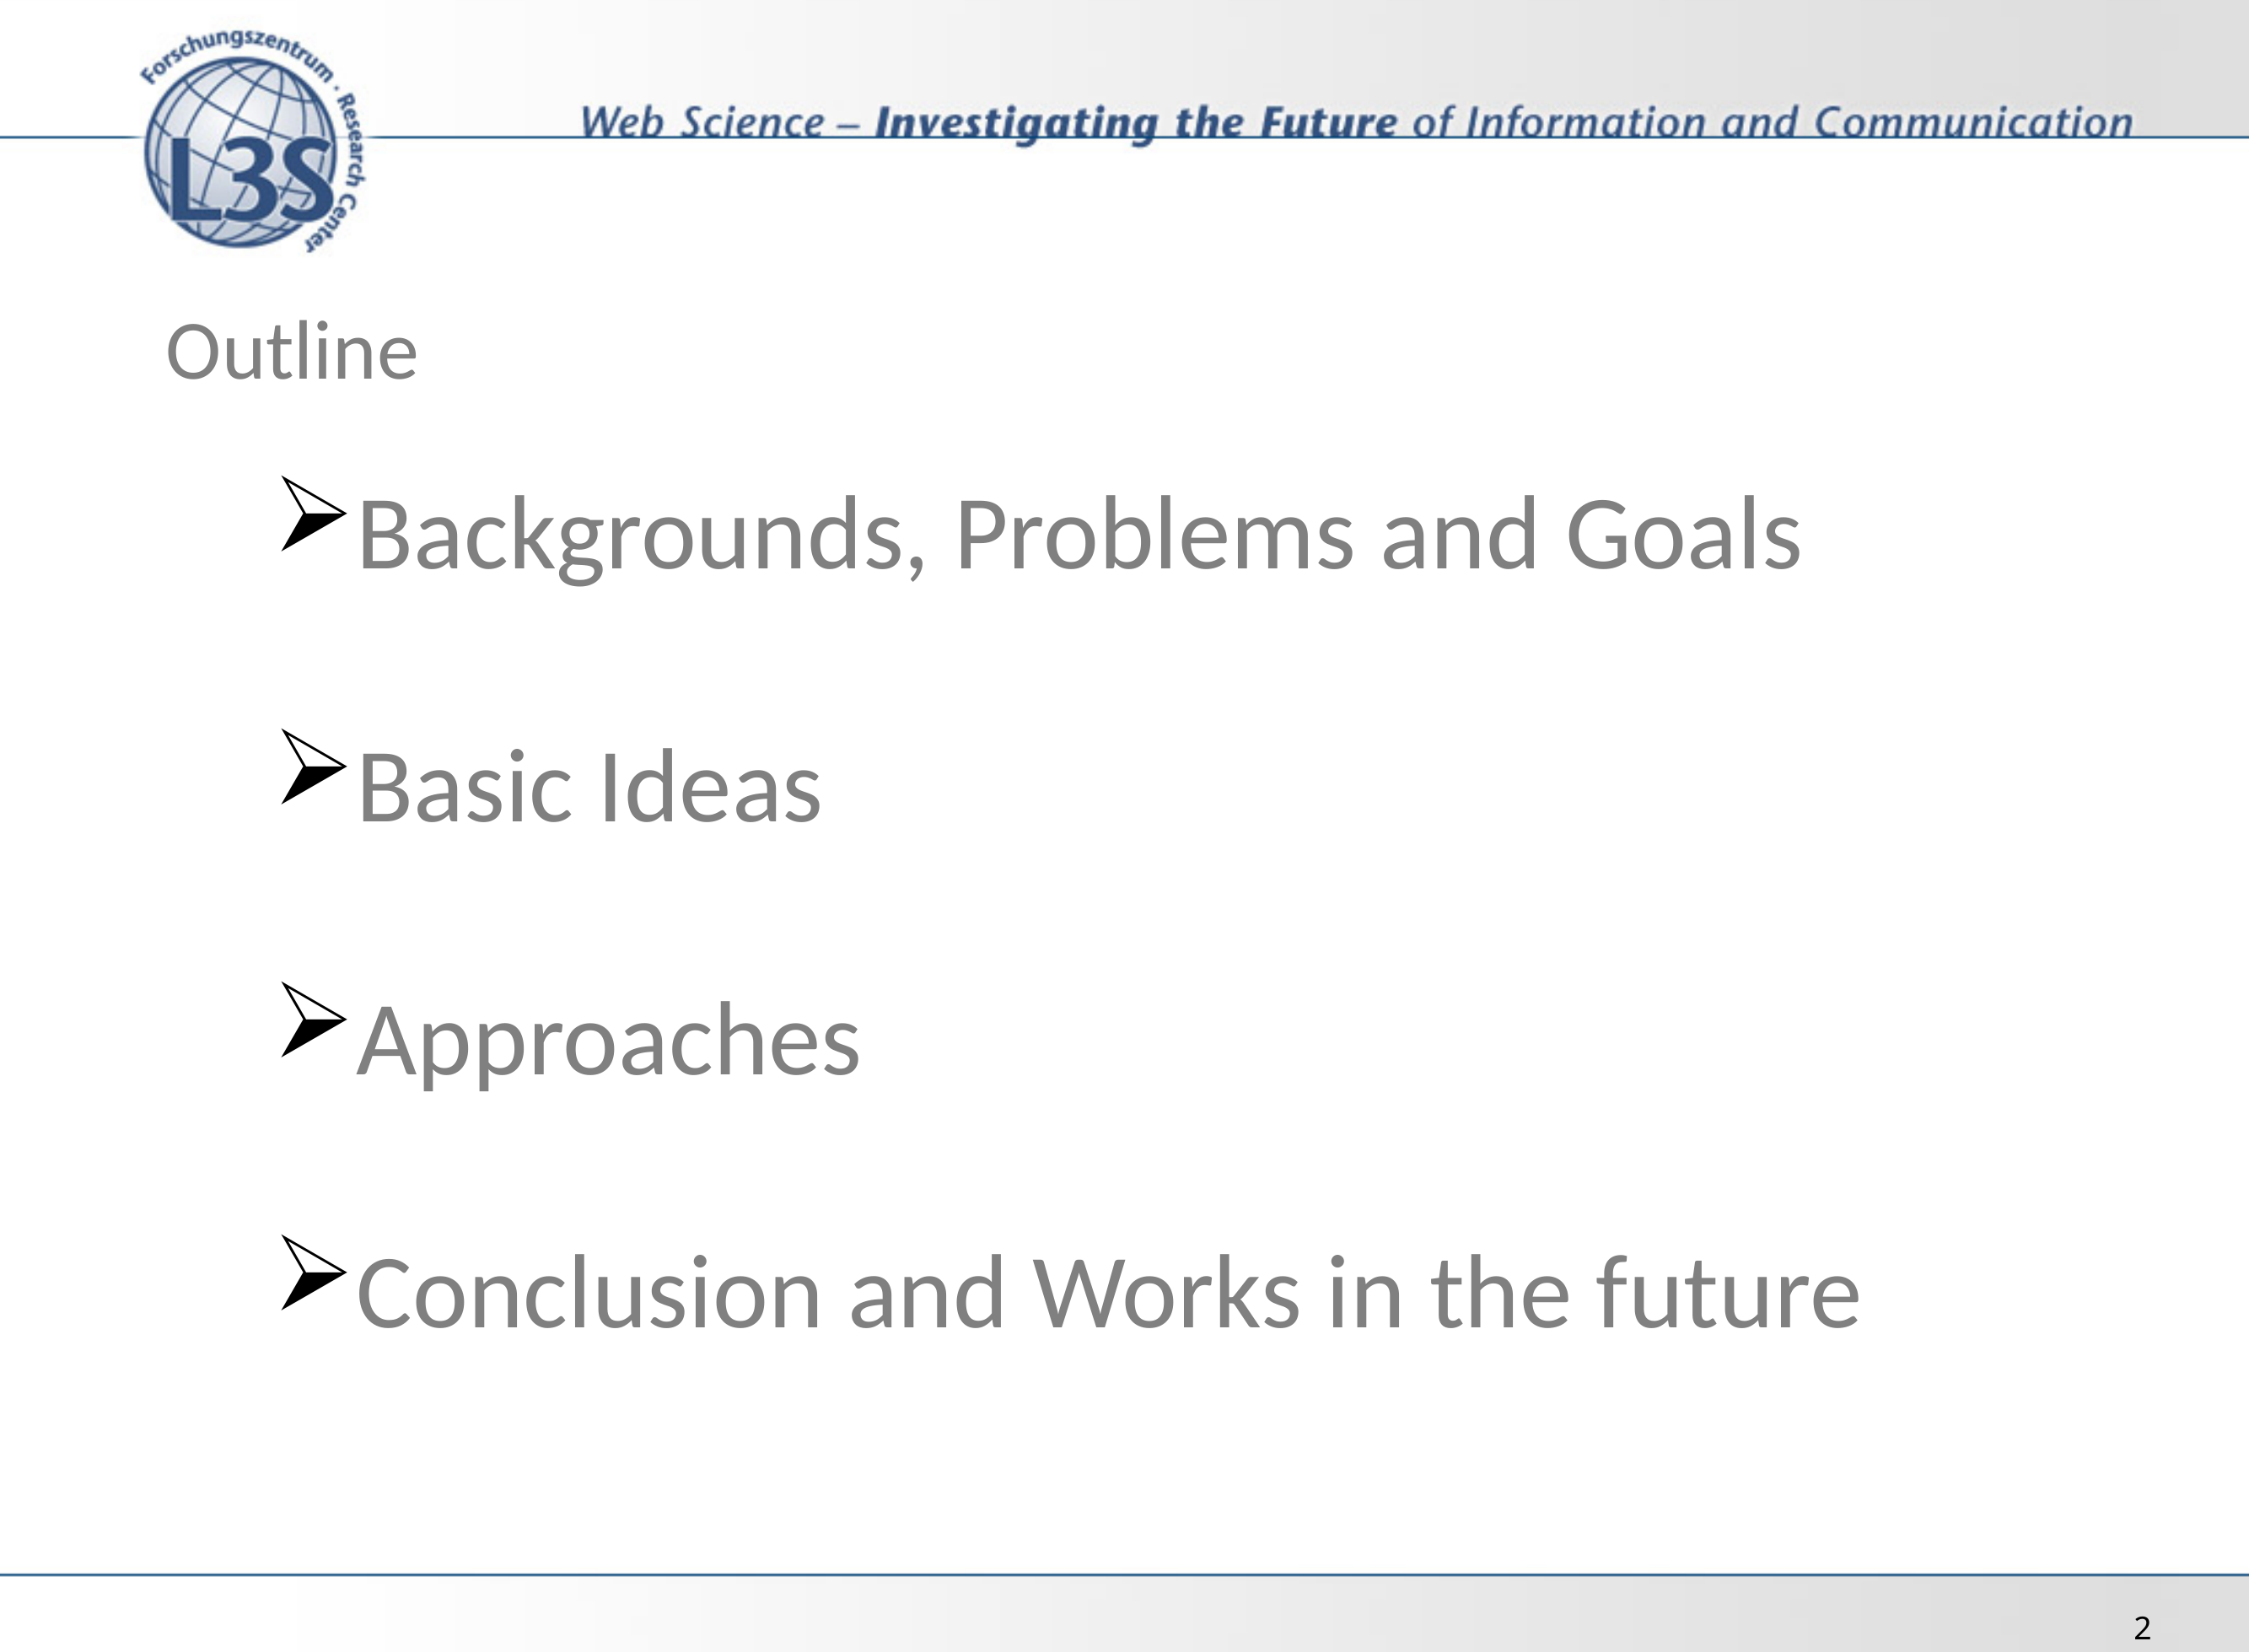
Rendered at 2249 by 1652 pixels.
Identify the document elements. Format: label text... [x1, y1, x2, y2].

text_box [1940, 1596, 2174, 1652]
picture [0, 0, 2249, 1652]
text_box Outline [143, 299, 2206, 391]
text_box Backgrounds, Problems and Goals Basic Ideas Approaches Conclusion and Works in the future [260, 456, 2020, 1355]
